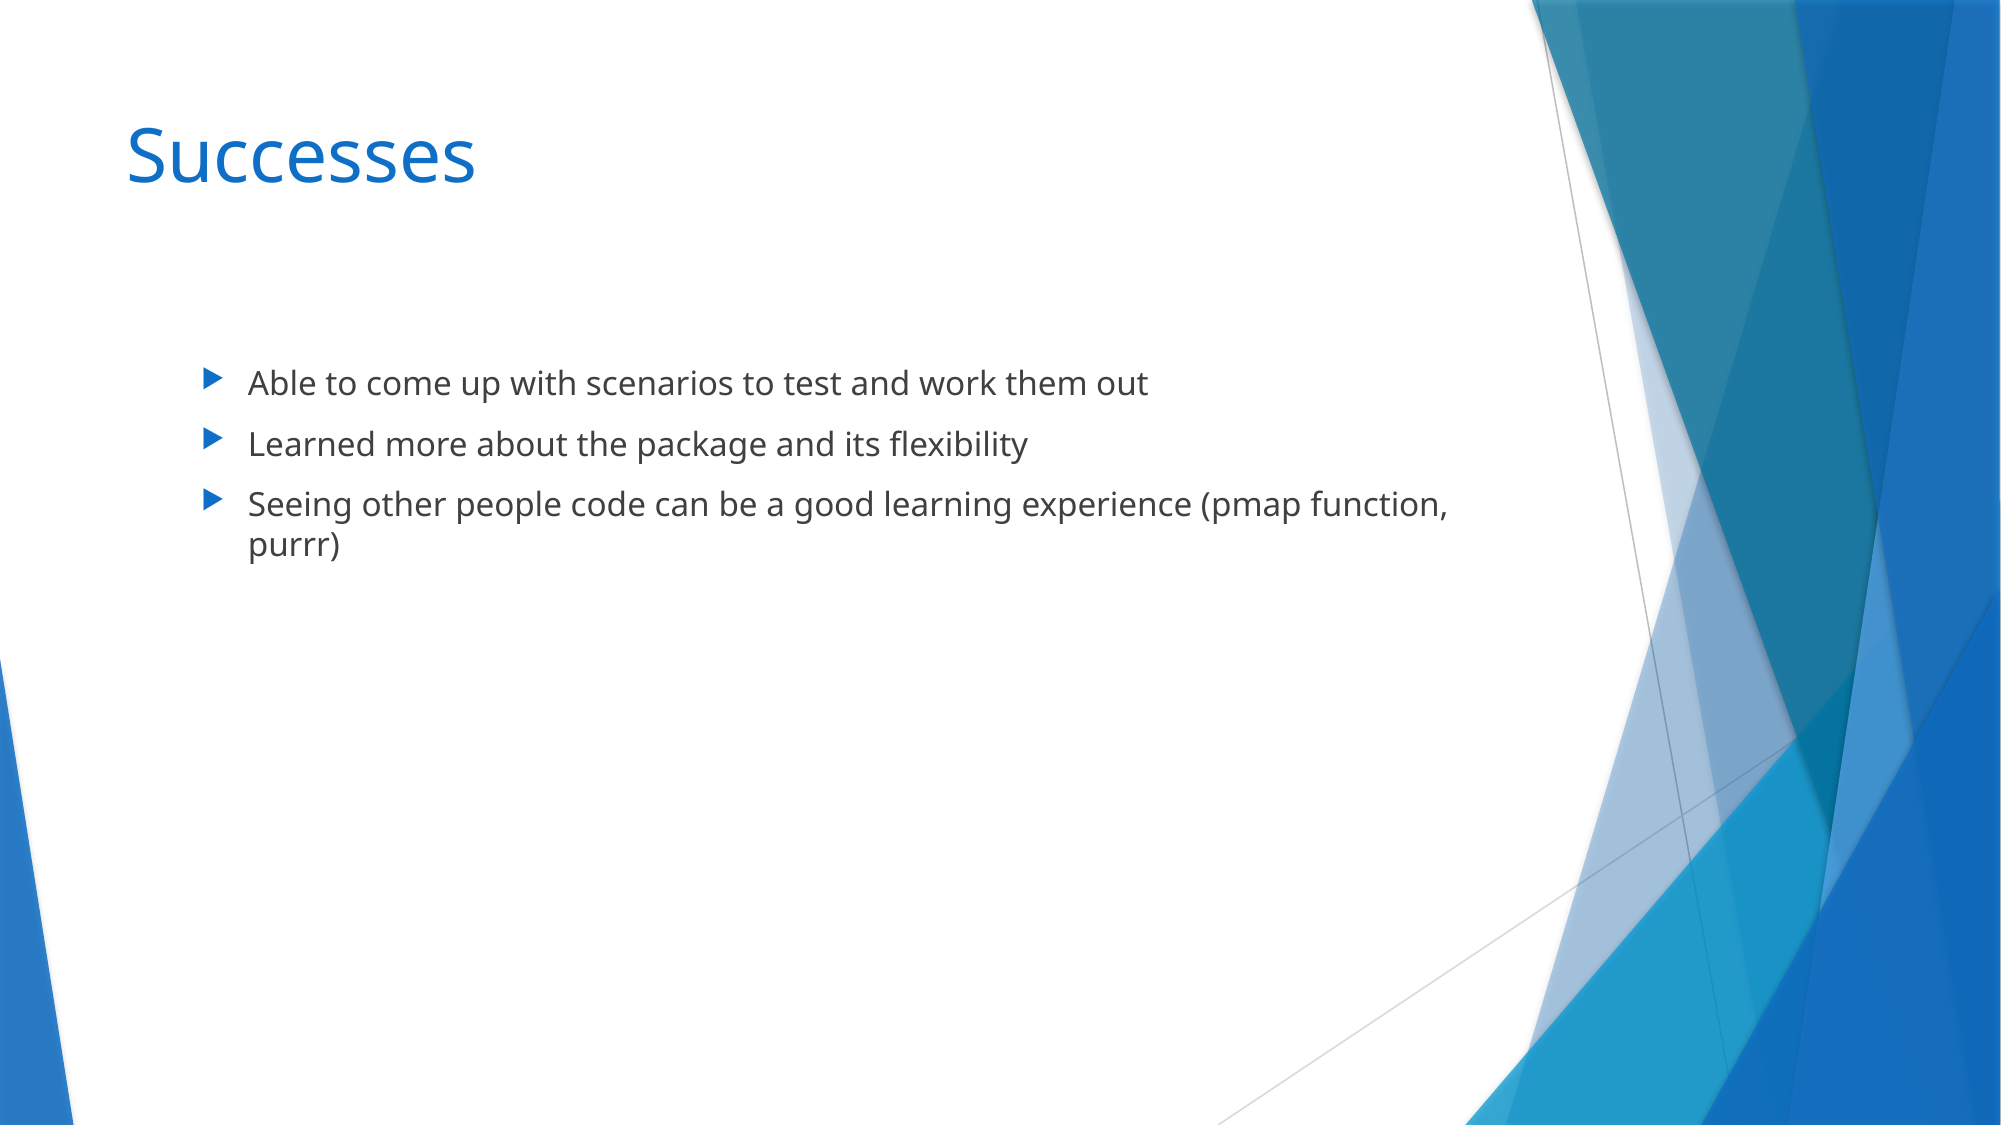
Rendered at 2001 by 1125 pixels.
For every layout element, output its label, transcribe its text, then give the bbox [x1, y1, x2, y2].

title Successes [111, 99, 1522, 317]
list Able to come up with scenarios to test and work them out​ Learned more about the package and its flexibility​ Seeing other people code can be a good learning experience (pmap function, purrr) [111, 354, 1522, 992]
